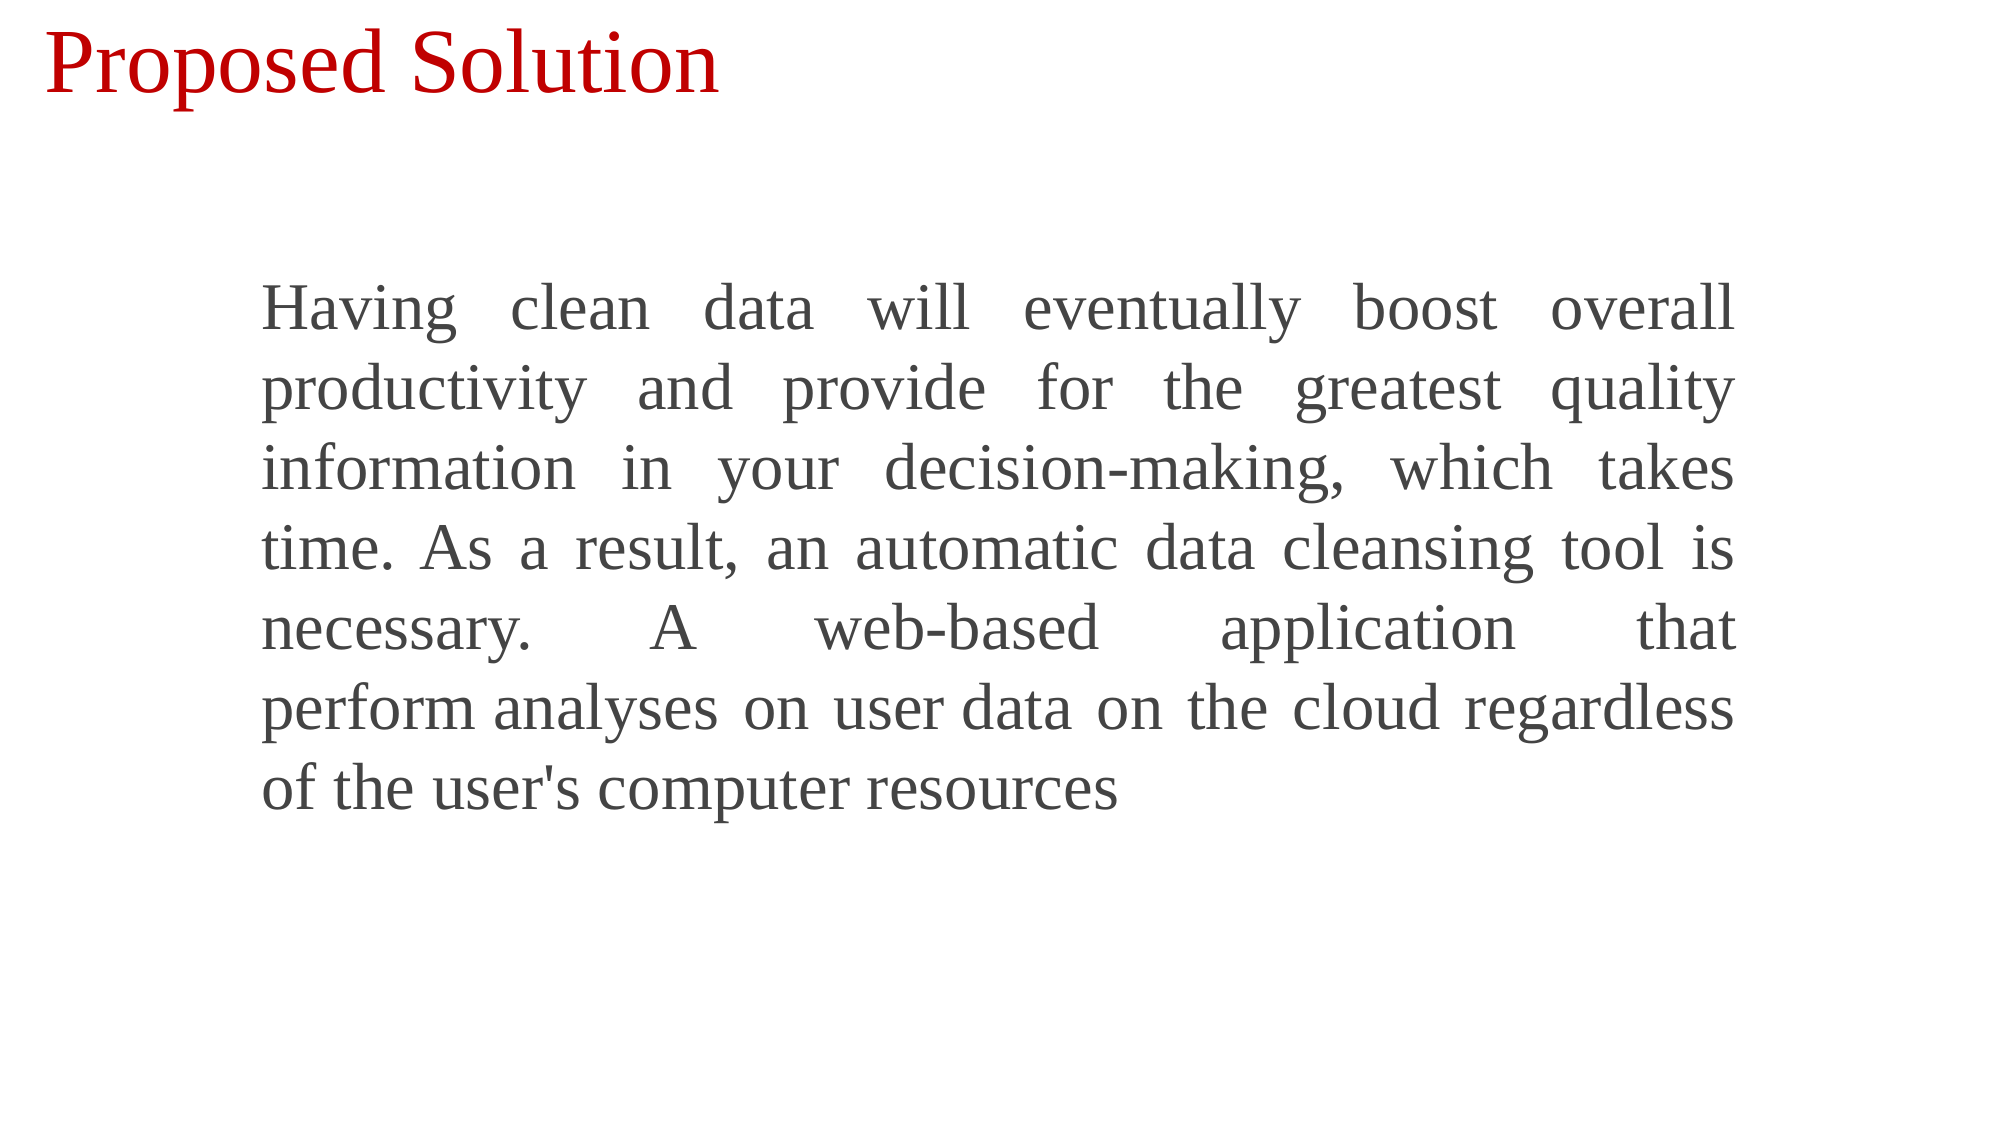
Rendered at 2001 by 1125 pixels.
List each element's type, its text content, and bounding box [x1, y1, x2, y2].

text_box Having clean data will eventually boost overall productivity and provide for the greatest quality information in your decision-making, which takes time. As a result, an automatic data cleansing tool is necessary. A web-based application that perform analyses on user data on the cloud regardless of the user's computer resources [246, 255, 1754, 831]
text_box Proposed Solution [0, 0, 1100, 126]
